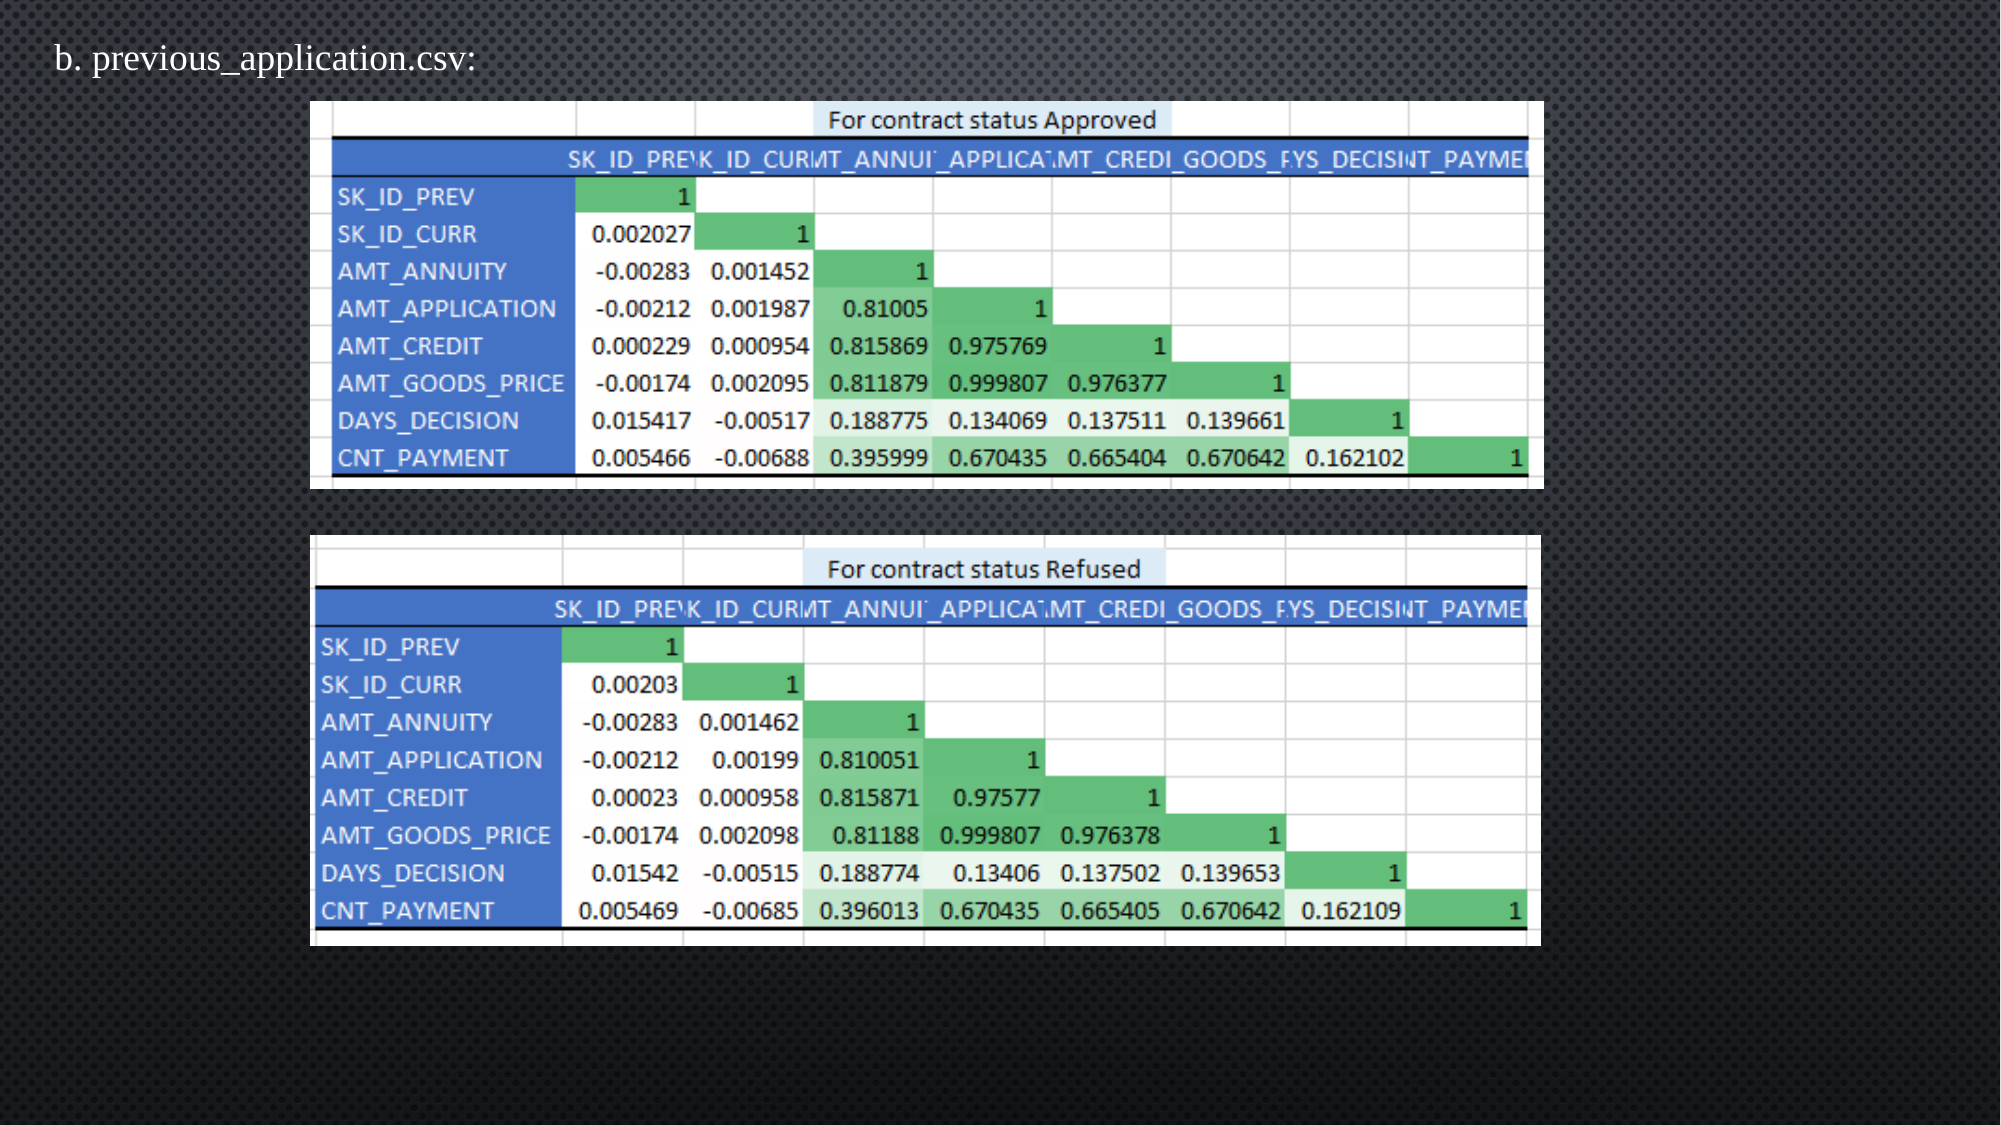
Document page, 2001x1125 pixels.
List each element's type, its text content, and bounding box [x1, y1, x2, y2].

picture [310, 101, 1544, 489]
text_box b. previous_application.csv: [39, 25, 1040, 86]
picture [310, 535, 1541, 947]
